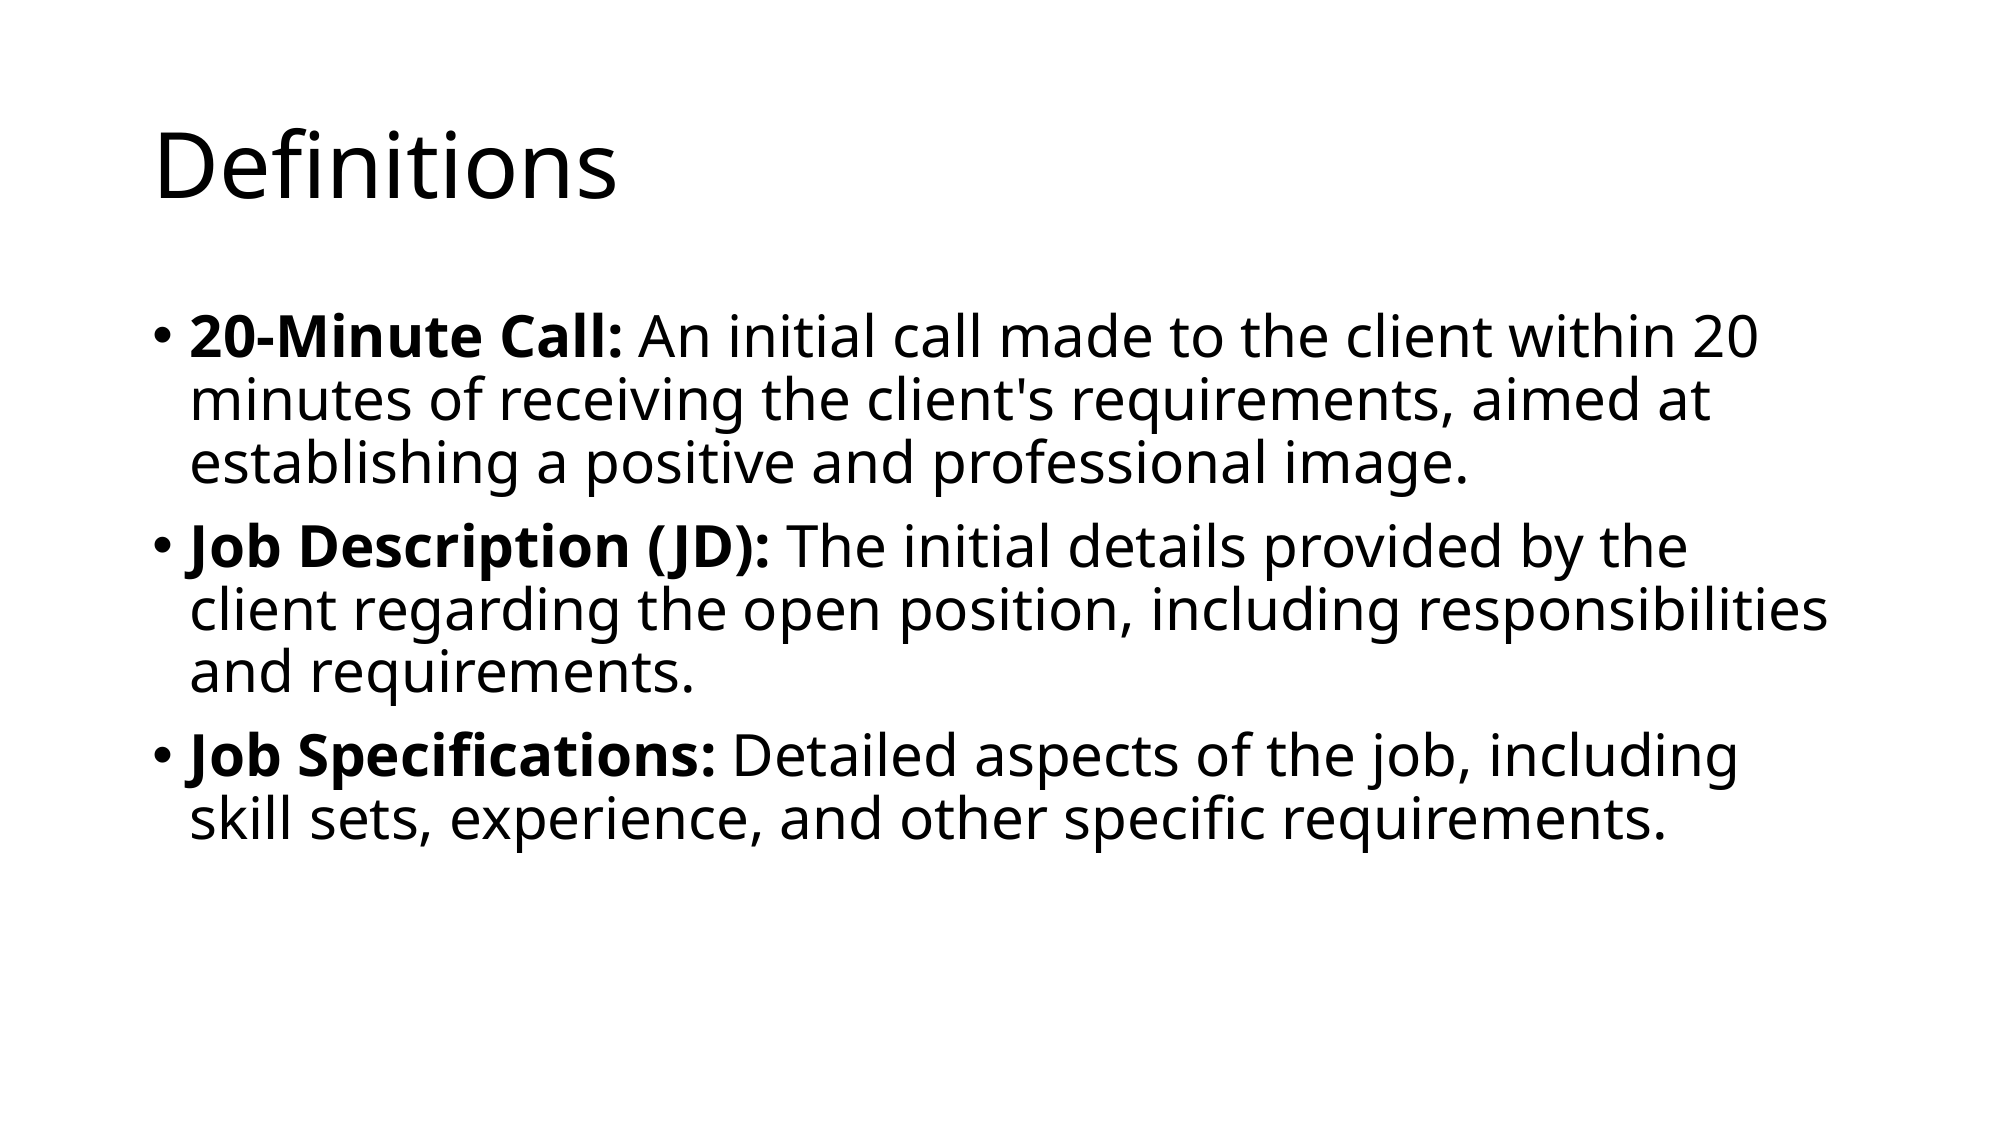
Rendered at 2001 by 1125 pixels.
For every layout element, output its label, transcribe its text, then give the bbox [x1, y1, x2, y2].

list 20-Minute Call: An initial call made to the client within 20 minutes of receiving the client's requirements, aimed at establishing a positive and professional image. Job Description (JD): The initial details provided by the client regarding the open position, including responsibilities and requirements. Job Specifications: Detailed aspects of the job, including skill sets, experience, and other specific requirements. [137, 299, 1863, 1014]
title Definitions [137, 59, 1863, 278]
